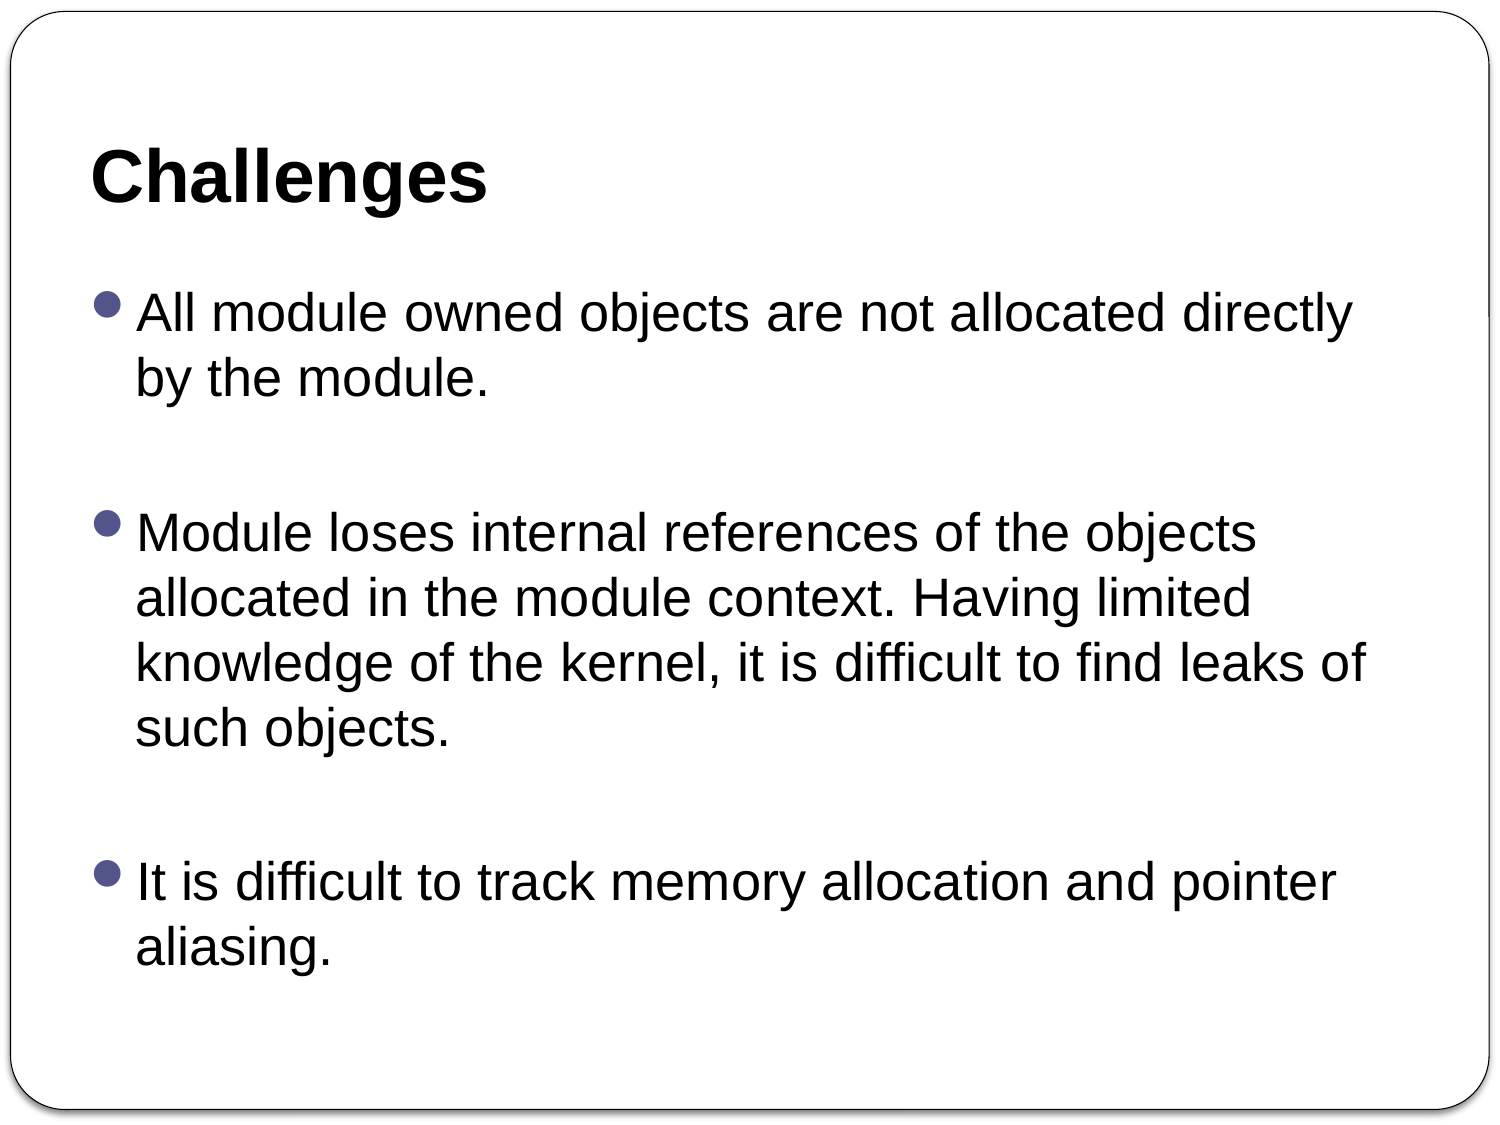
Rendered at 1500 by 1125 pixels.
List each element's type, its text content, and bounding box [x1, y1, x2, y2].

list All module owned objects are not allocated directly by the module. Module loses internal references of the objects allocated in the module context. Having limited knowledge of the kernel, it is difficult to find leaks of such objects. It is difficult to track memory allocation and pointer aliasing. [75, 262, 1425, 1078]
title Challenges [75, 45, 1425, 233]
